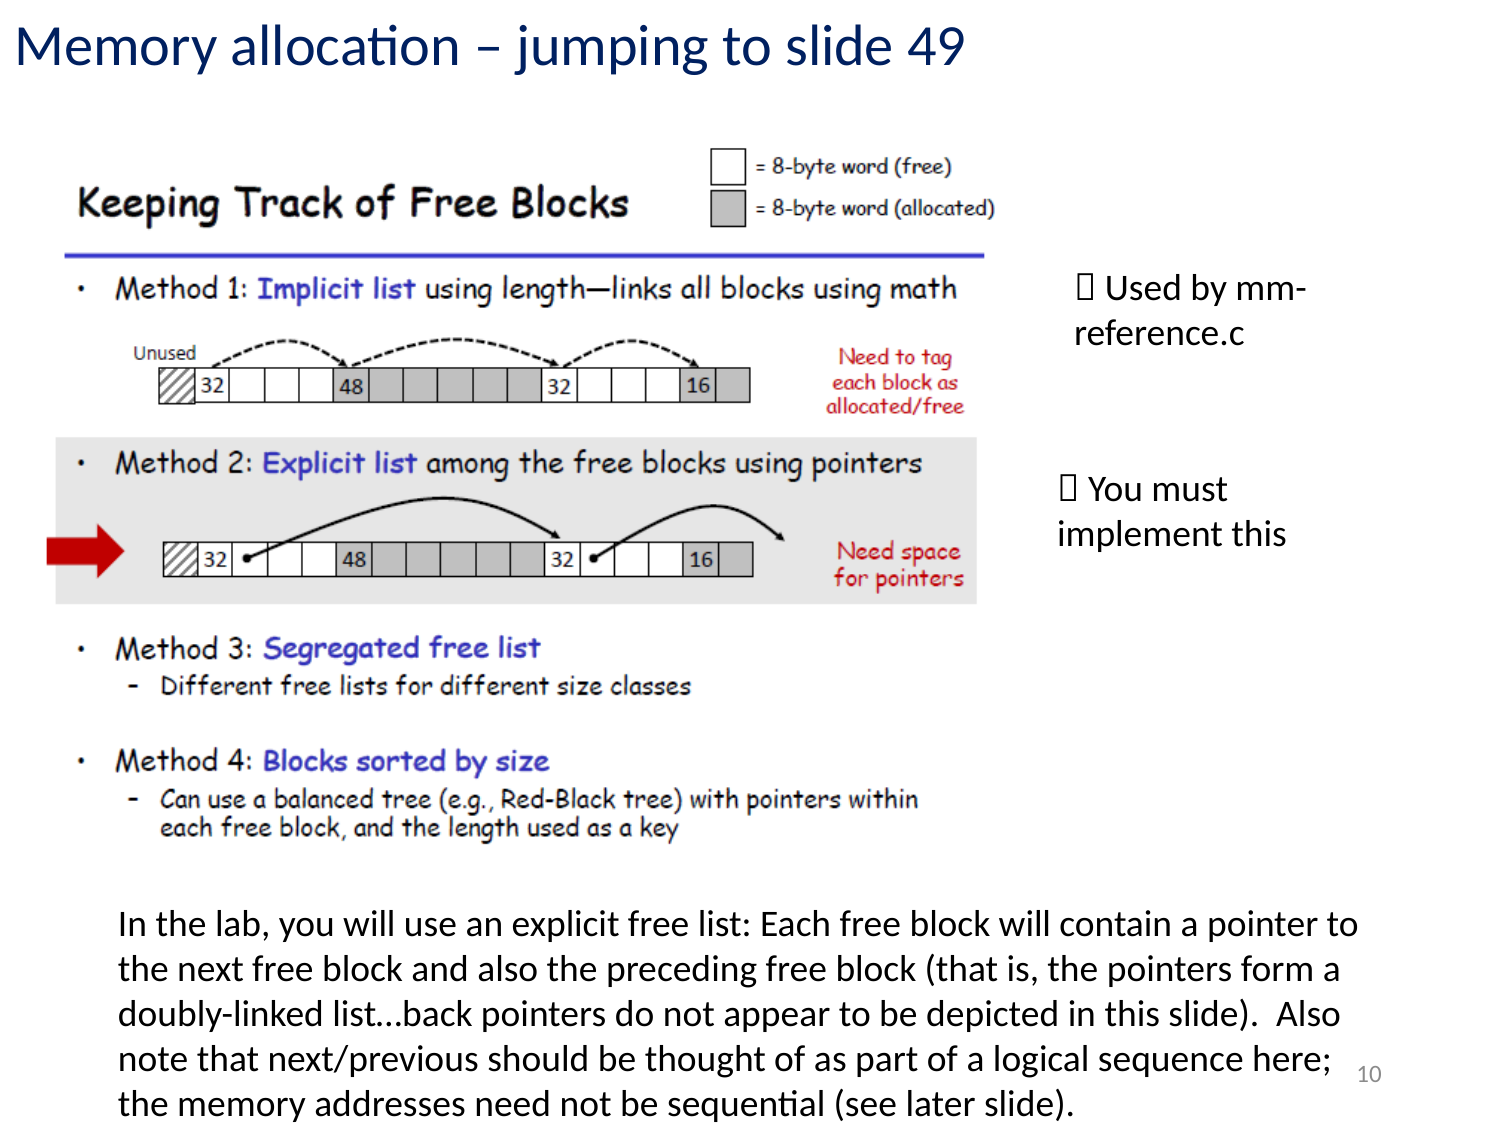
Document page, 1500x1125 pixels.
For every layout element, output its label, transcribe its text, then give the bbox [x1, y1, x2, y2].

text_box Memory allocation – jumping to slide 49 [0, 0, 1335, 85]
text_box In the lab, you will use an explicit free list: Each free block will contain a pointer to the next free block and also the preceding free block (that is, the pointers form a doubly-linked list…back pointers do not appear to be depicted in this slide). Also note that next/previous should be thought of as part of a logical sequence here; the memory addresses need not be sequential (see later slide). [103, 891, 1397, 1125]
text_box  You must implement this [1043, 456, 1414, 562]
text_box  Used by mm-reference.c [1059, 255, 1431, 361]
picture [44, 144, 1043, 867]
